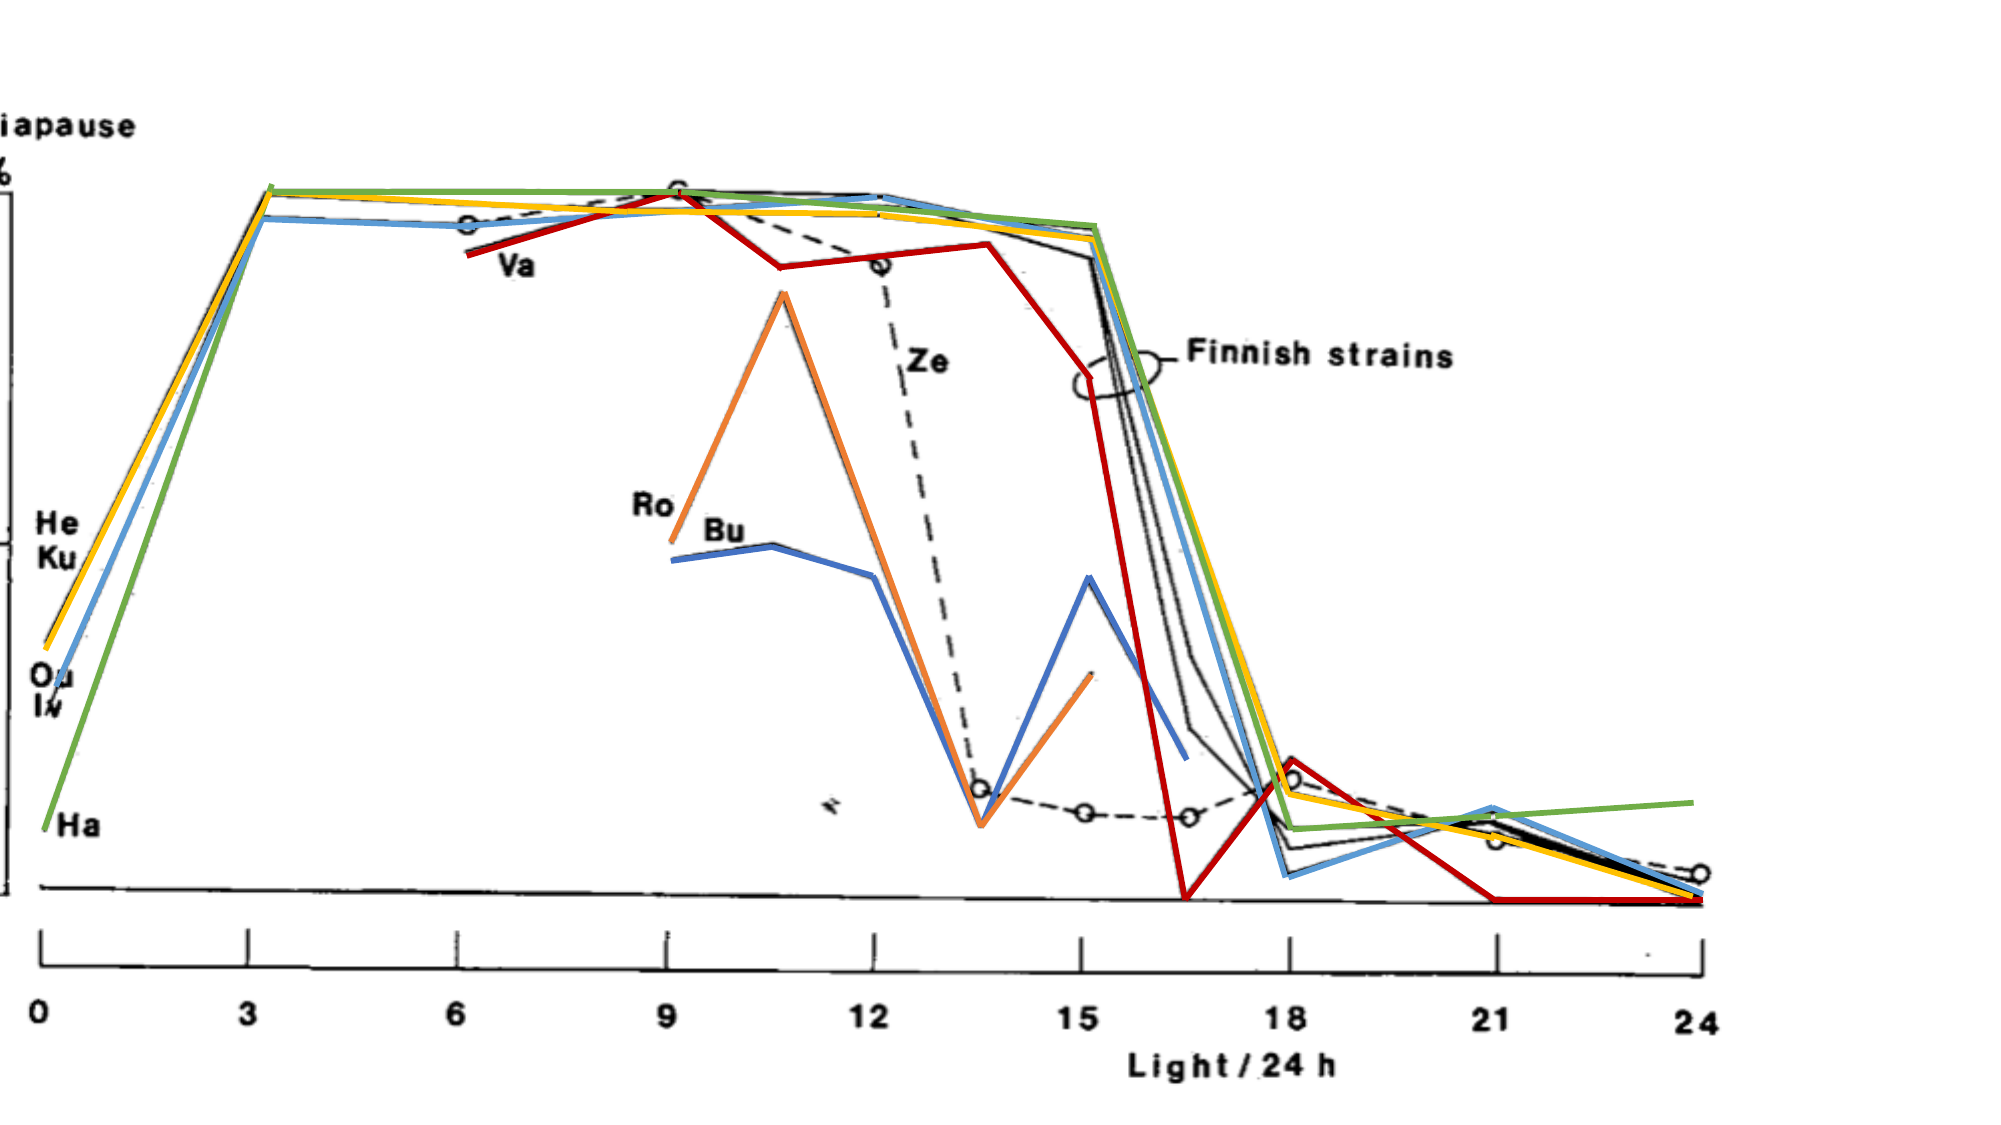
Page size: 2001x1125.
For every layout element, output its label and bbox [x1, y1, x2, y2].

text_box [458, 212, 466, 227]
text_box [670, 291, 784, 542]
text_box [777, 244, 986, 268]
text_box [879, 226, 1097, 240]
text_box [1292, 759, 1495, 793]
text_box [986, 243, 1092, 380]
text_box [1495, 807, 1704, 895]
text_box [670, 546, 771, 561]
text_box [771, 546, 784, 576]
text_box [45, 192, 271, 651]
text_box [466, 212, 676, 256]
text_box [981, 575, 1088, 674]
text_box [784, 291, 981, 827]
text_box [980, 674, 1088, 827]
text_box [681, 192, 1097, 226]
text_box [1490, 834, 1693, 897]
text_box [43, 184, 272, 831]
text_box [1088, 379, 1185, 900]
picture [0, 73, 1756, 1125]
text_box [271, 219, 458, 227]
text_box [1288, 793, 1495, 839]
text_box [678, 214, 783, 270]
text_box [628, 193, 676, 211]
text_box [55, 651, 263, 687]
text_box [1292, 816, 1491, 830]
text_box [1292, 839, 1495, 900]
text_box [1185, 830, 1292, 900]
text_box [1094, 227, 1291, 830]
text_box [1495, 802, 1694, 817]
text_box [271, 193, 628, 212]
